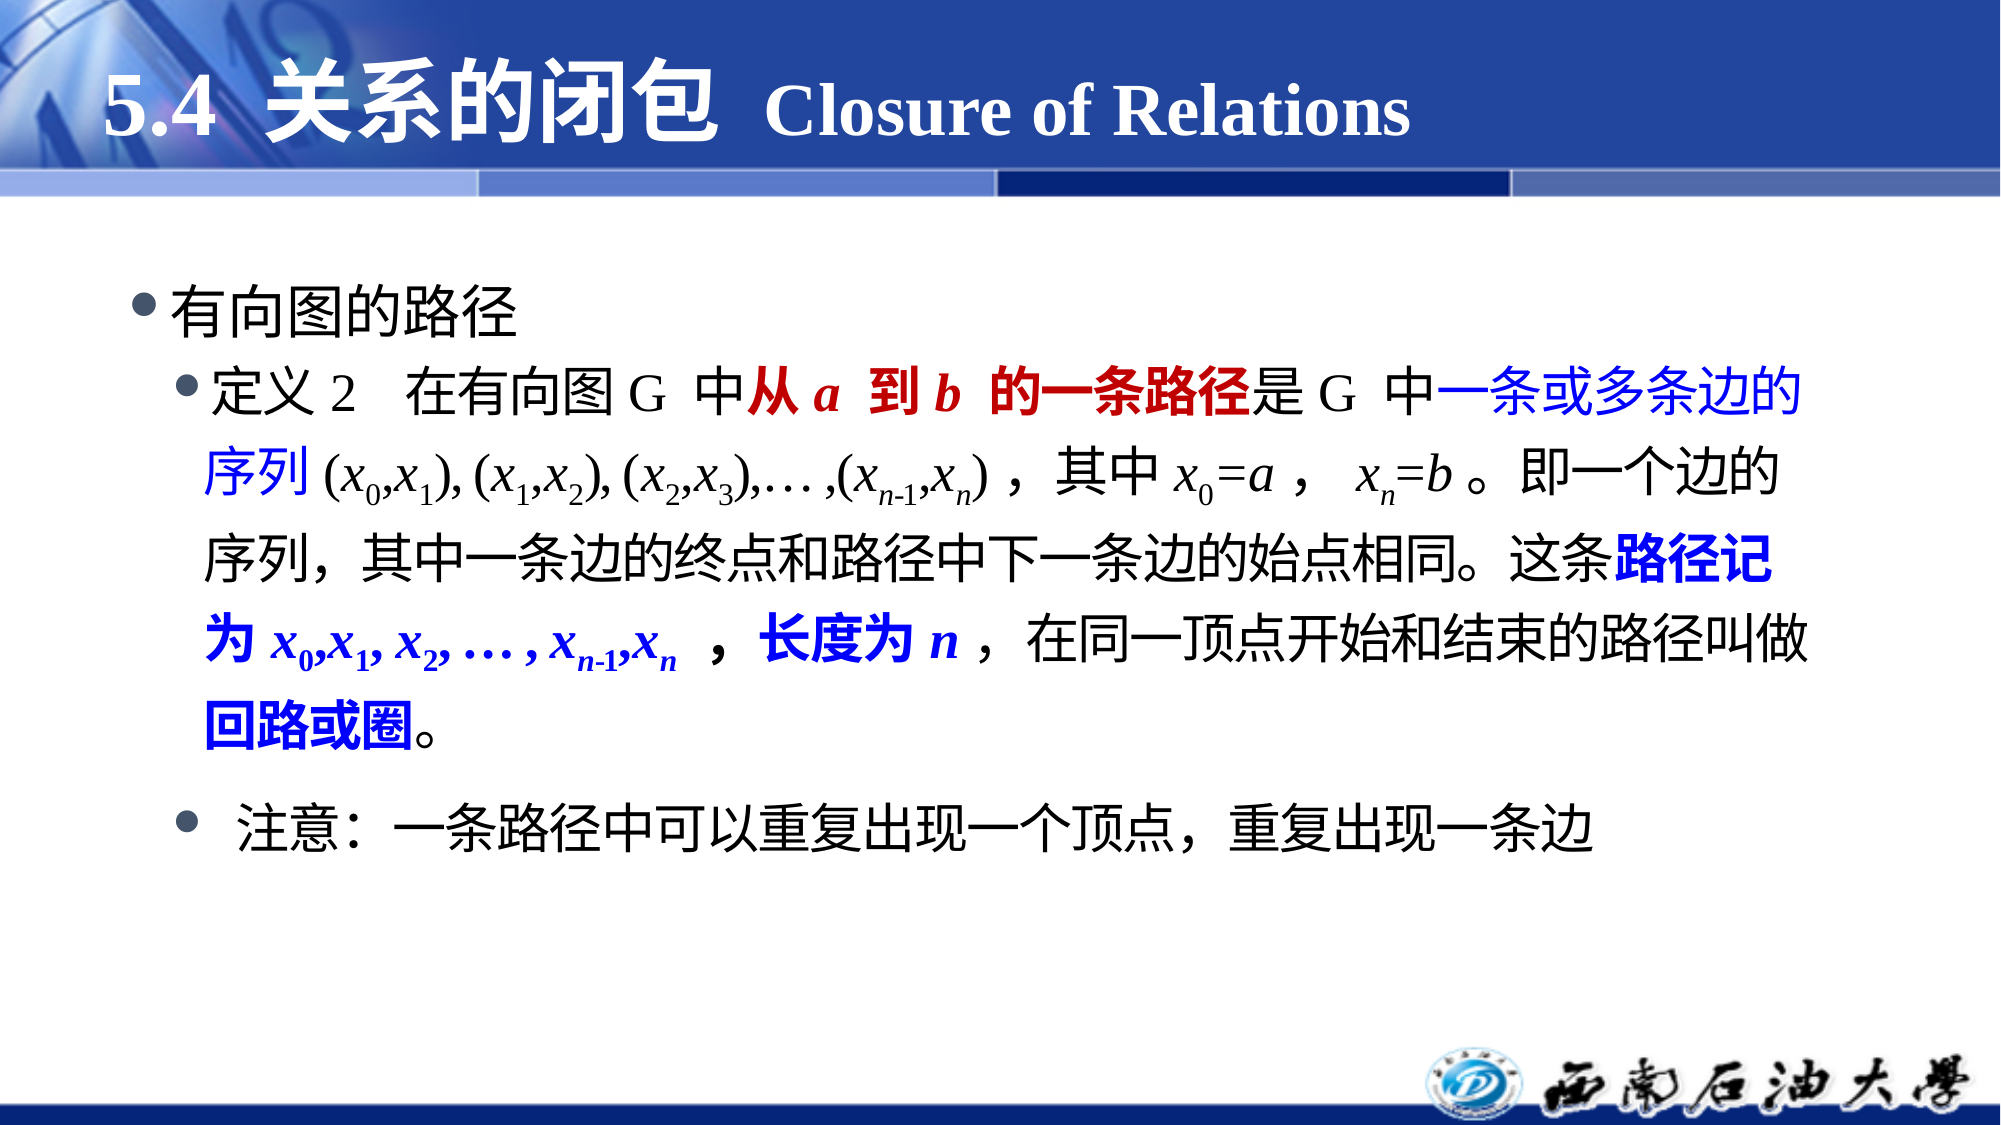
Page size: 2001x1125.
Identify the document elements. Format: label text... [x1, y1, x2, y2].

text_box 有向图的路径 定义2 在有向图G 中从a 到b 的一条路径是G 中一条或多条边的序列(x0,x1), (x1,x2), (x2,x3),… ,(xn-1,xn)，其中x0=a，xn=b。即一个边的序列，其中一条边的终点和路径中下一条边的始点相同。这条路径记为x0,x1, x2, … , xn-1,xn ，长度为n，在同一顶点开始和结束的路径叫做回路或圈。 注意：一条路径中可以重复出现一个顶点，重复出现一条边 [114, 253, 1840, 867]
picture [0, 0, 2001, 1125]
title 5.4 关系的闭包 Closure of Relations [87, 0, 1625, 213]
